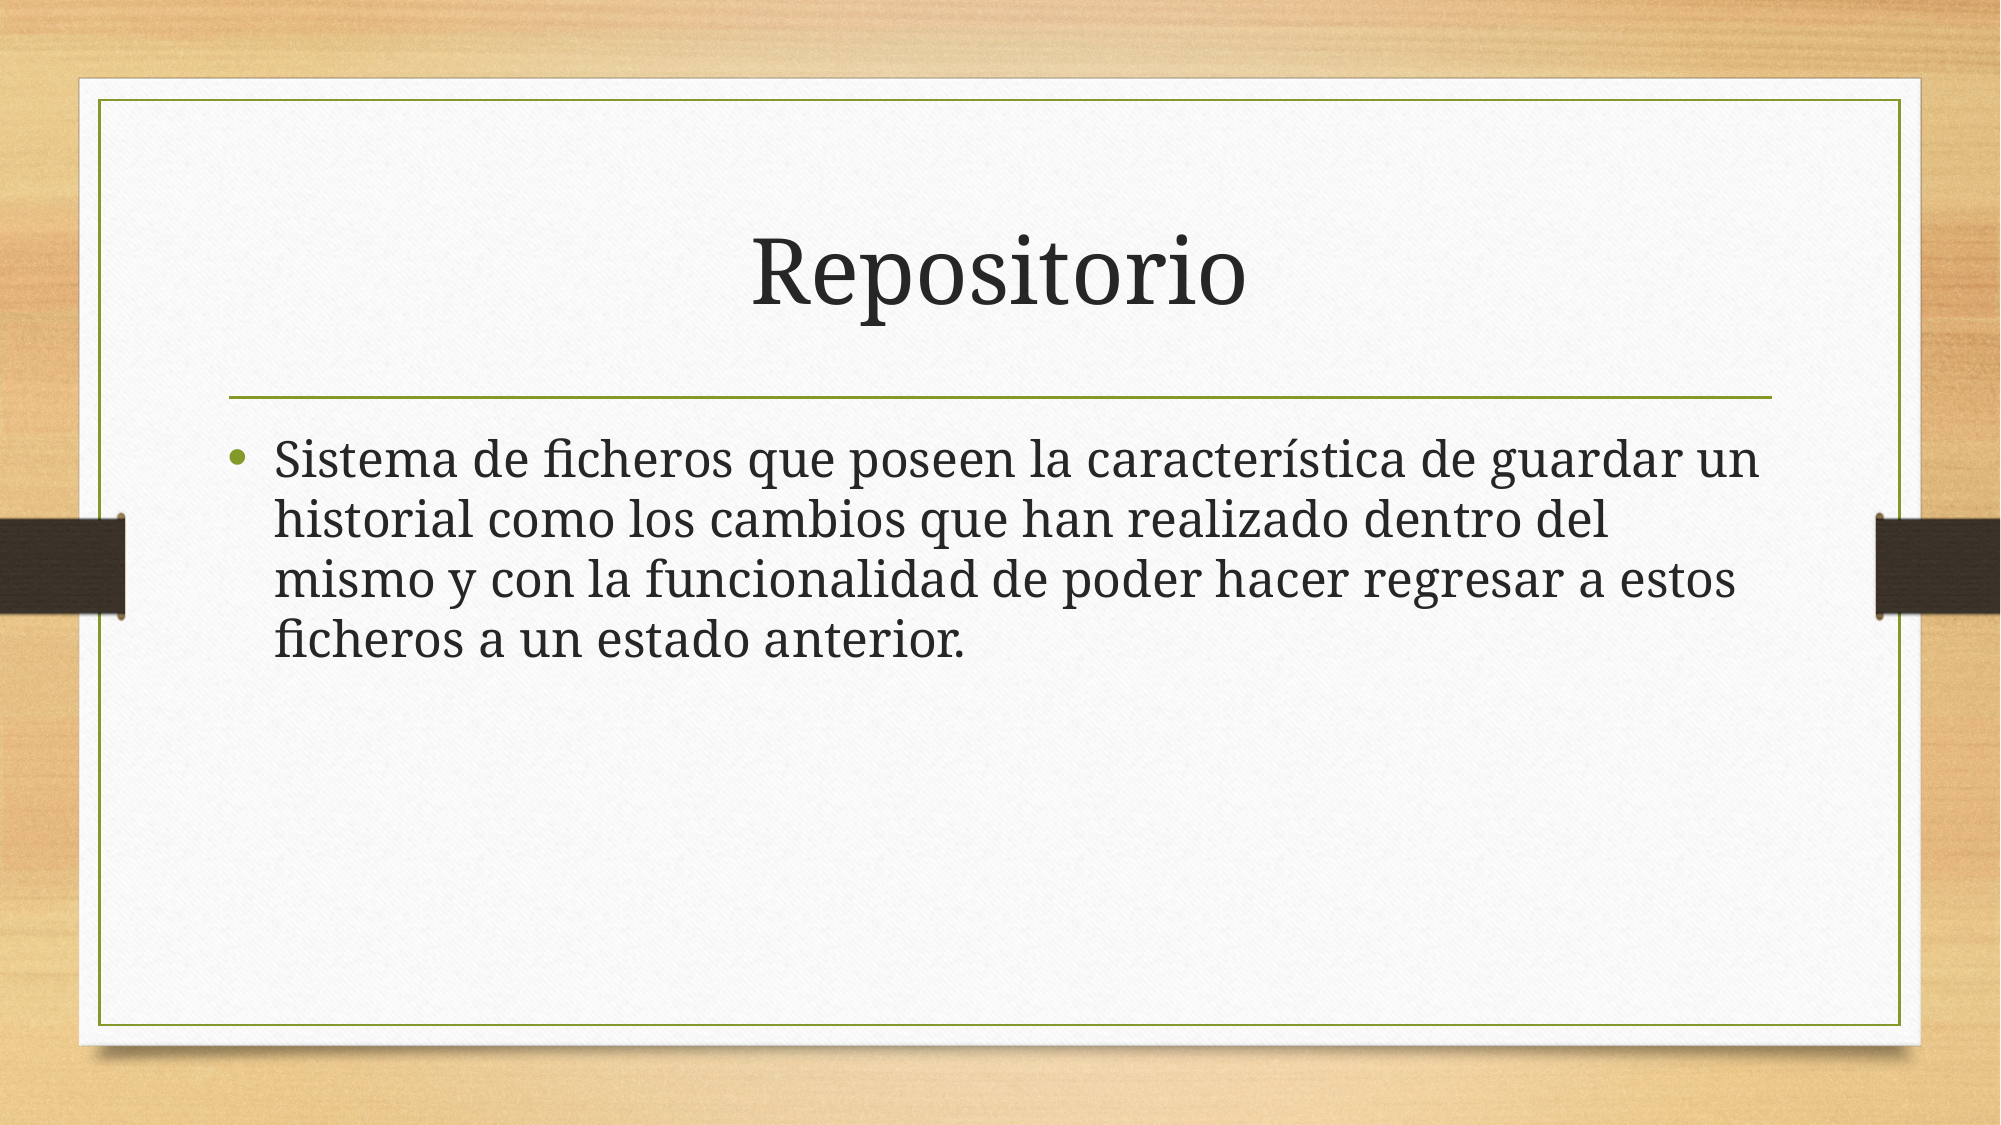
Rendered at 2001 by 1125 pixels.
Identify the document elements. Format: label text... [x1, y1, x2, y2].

picture [0, 0, 2001, 1125]
list Sistema de ficheros que poseen la característica de guardar un historial como los cambios que han realizado dentro del mismo y con la funcionalidad de poder hacer regresar a estos ficheros a un estado anterior. [212, 419, 1788, 964]
title Repositorio [212, 161, 1788, 375]
